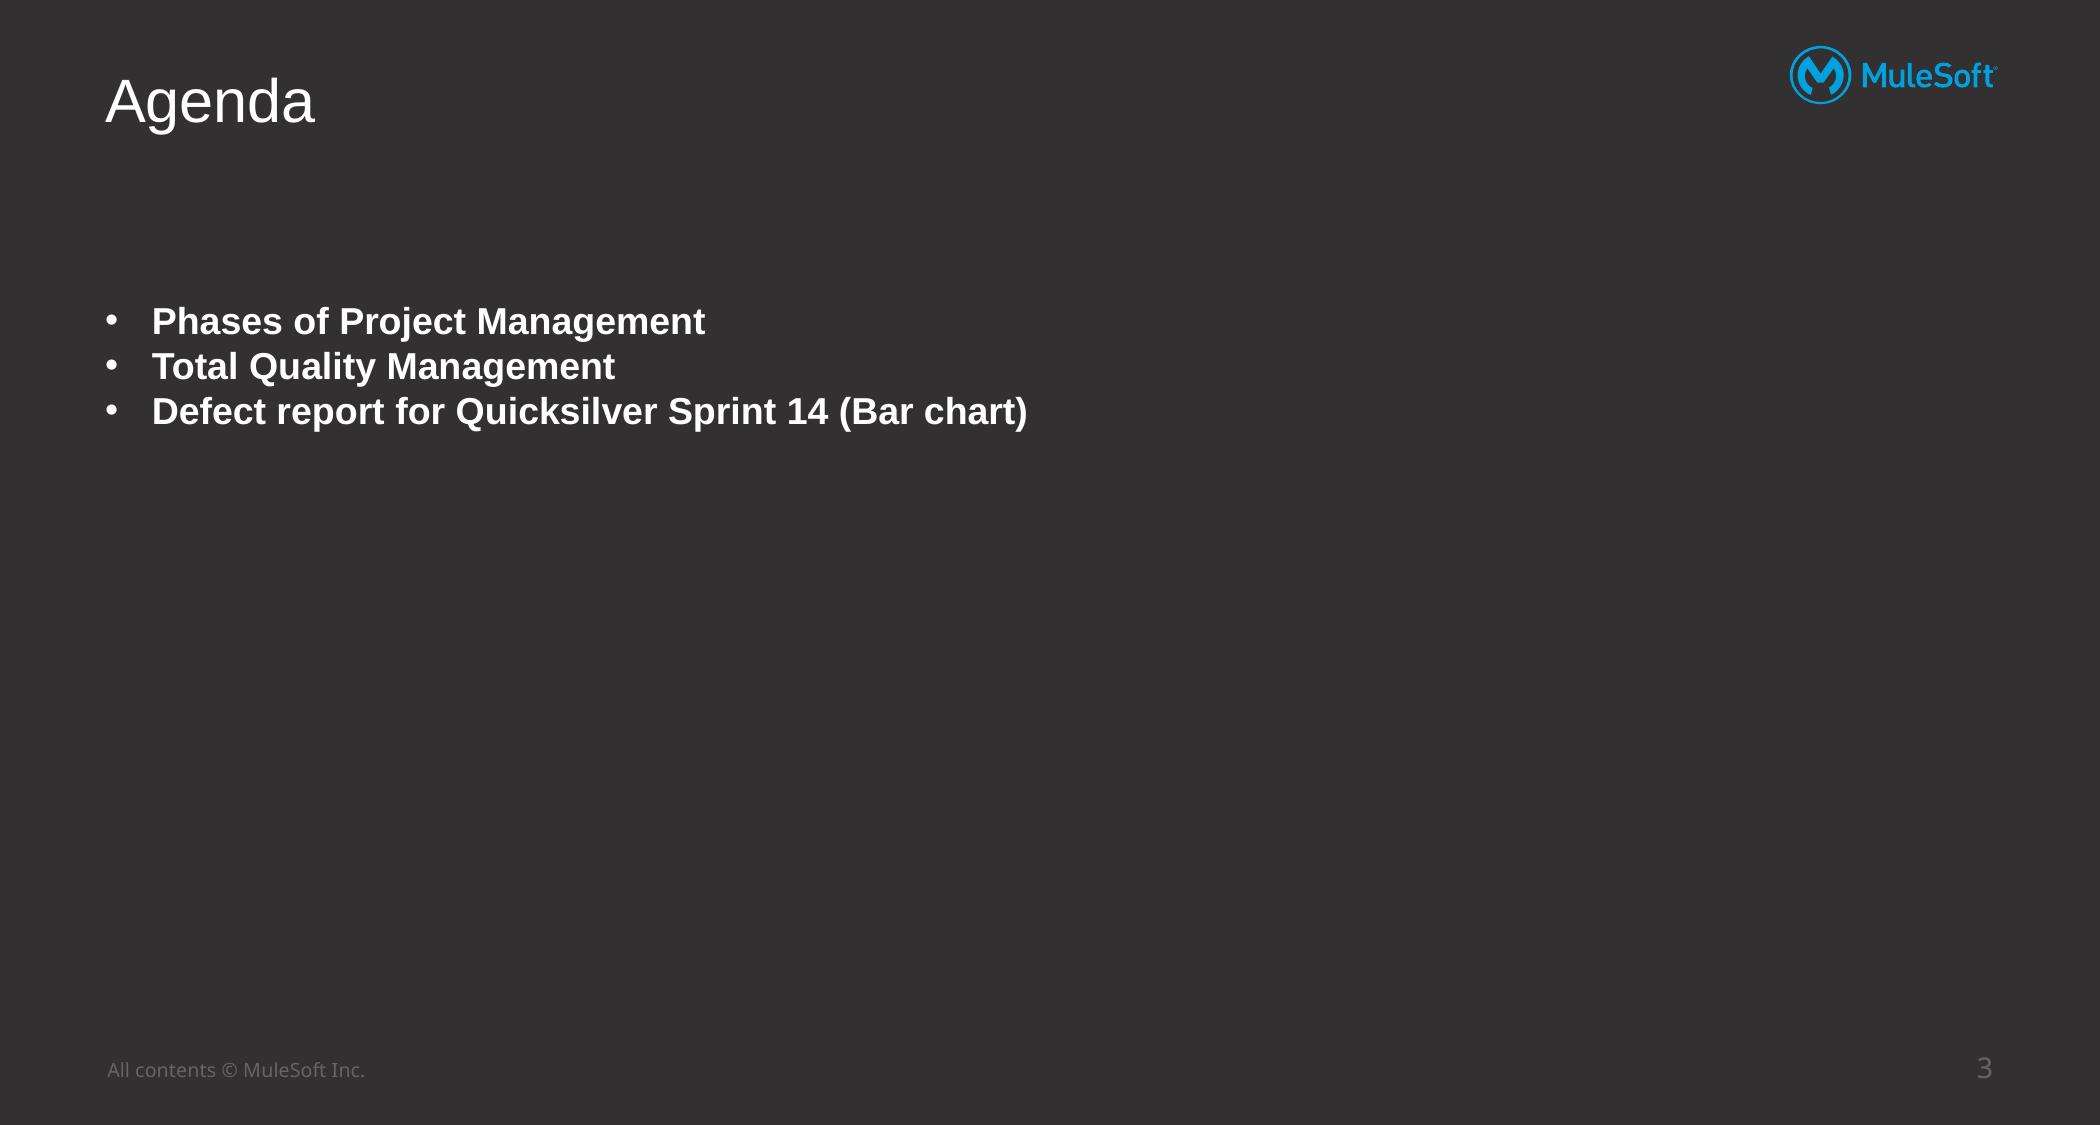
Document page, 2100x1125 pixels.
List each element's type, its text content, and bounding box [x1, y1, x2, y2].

text_box Phases of Project Management Total Quality Management Defect report for Quicksilver Sprint 14 (Bar chart) [105, 296, 1835, 792]
title Agenda [105, 52, 1740, 147]
slide_number 3 [1875, 1039, 1993, 1100]
